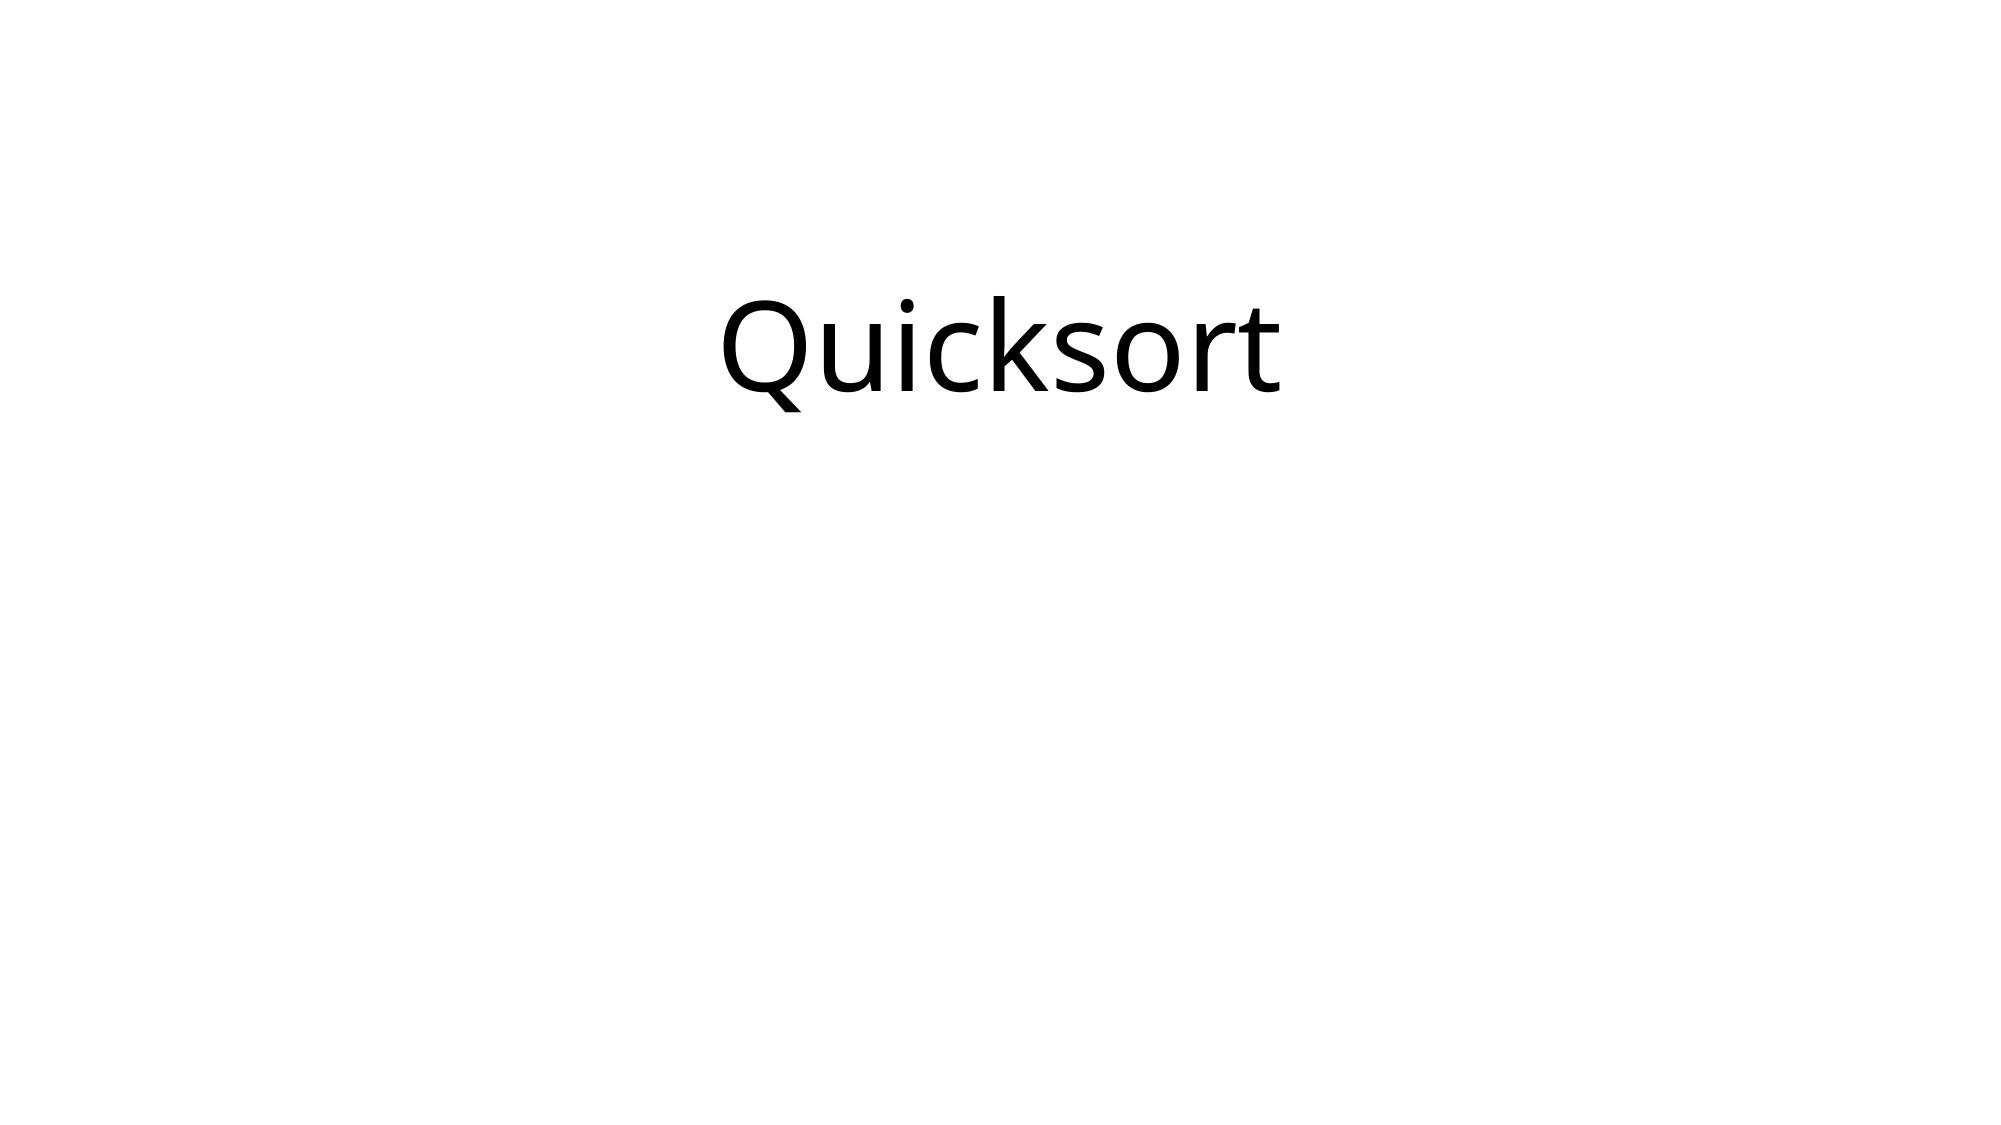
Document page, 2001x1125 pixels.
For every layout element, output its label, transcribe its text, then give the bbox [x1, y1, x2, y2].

title Quicksort [249, 184, 1750, 576]
